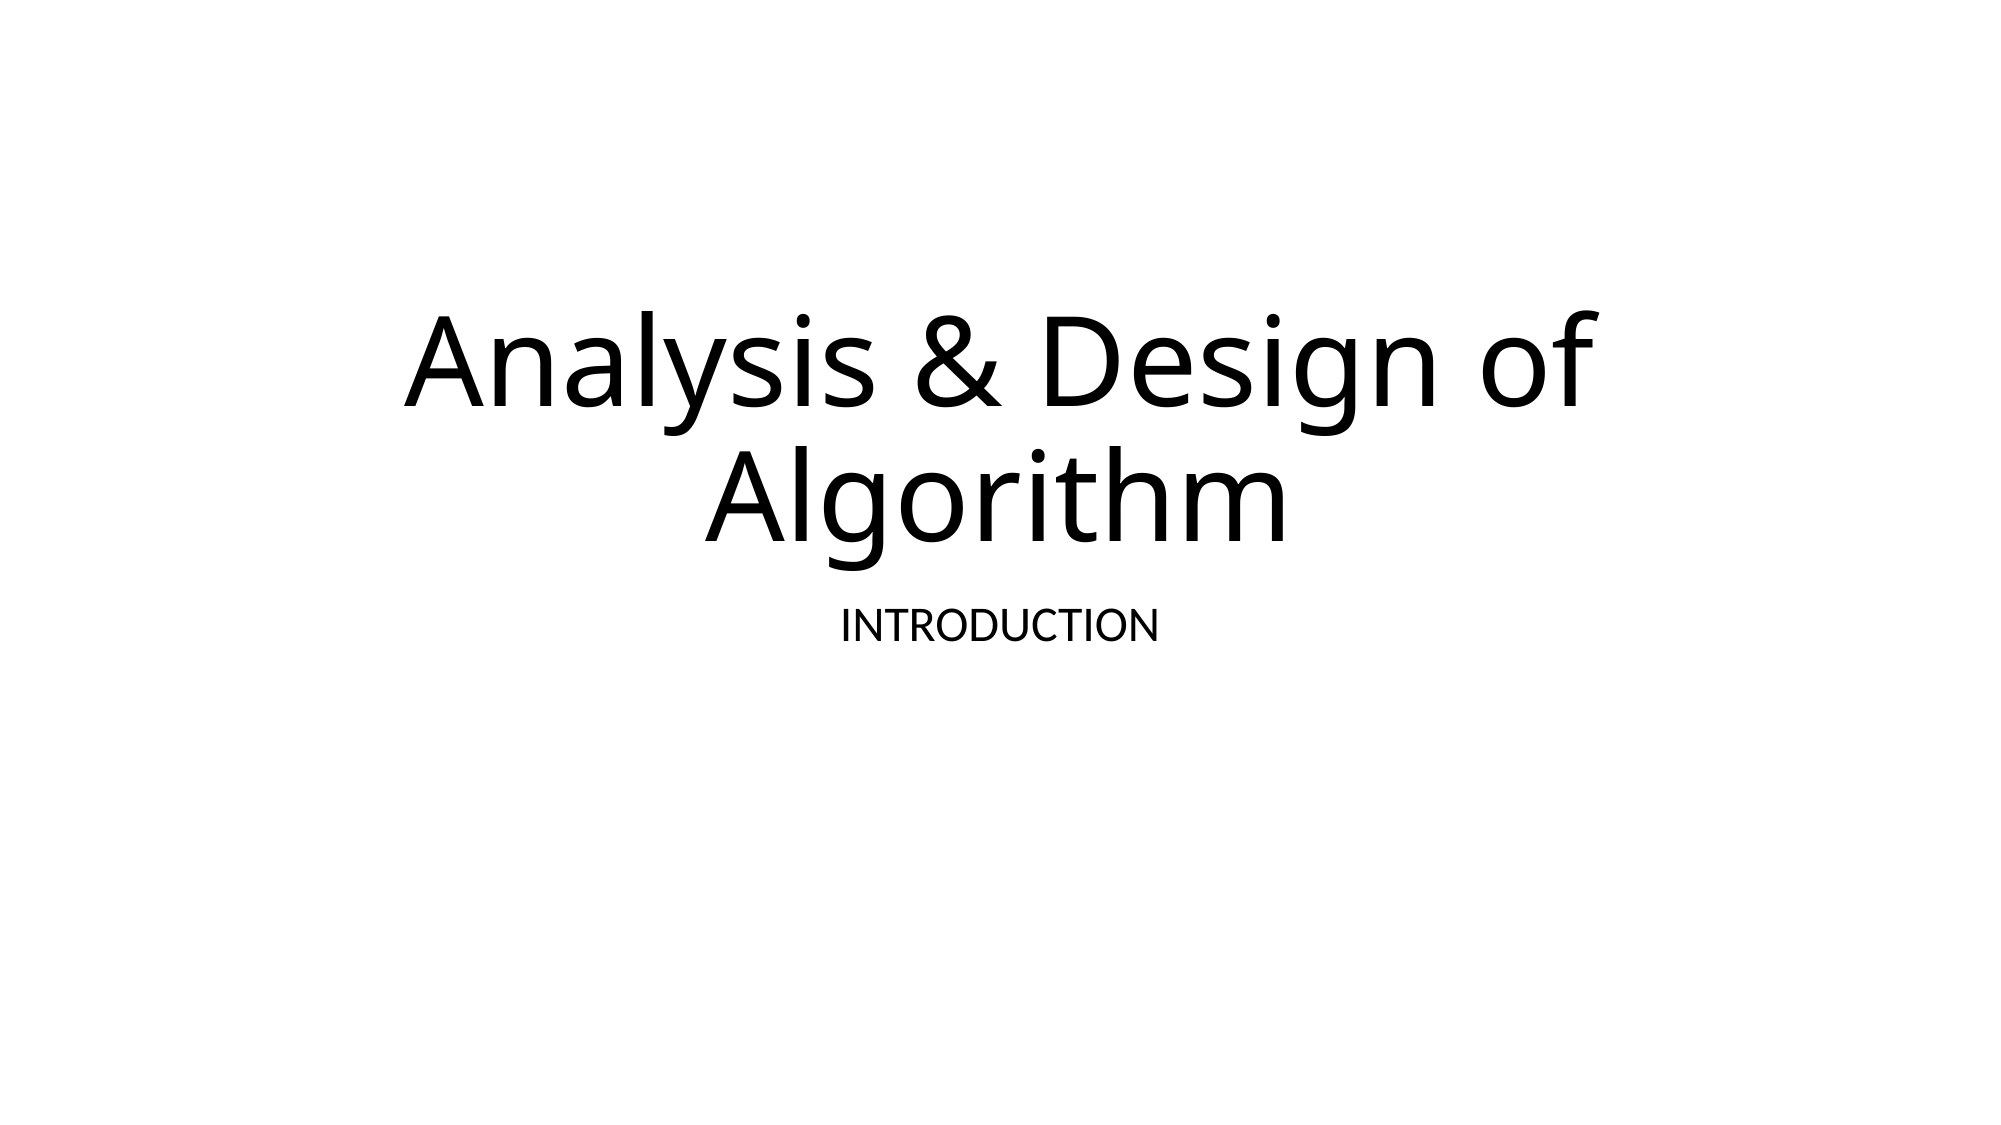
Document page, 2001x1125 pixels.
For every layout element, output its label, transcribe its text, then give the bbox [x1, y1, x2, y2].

subtitle INTRODUCTION [249, 590, 1750, 863]
title Analysis & Design of Algorithm [249, 184, 1750, 576]
